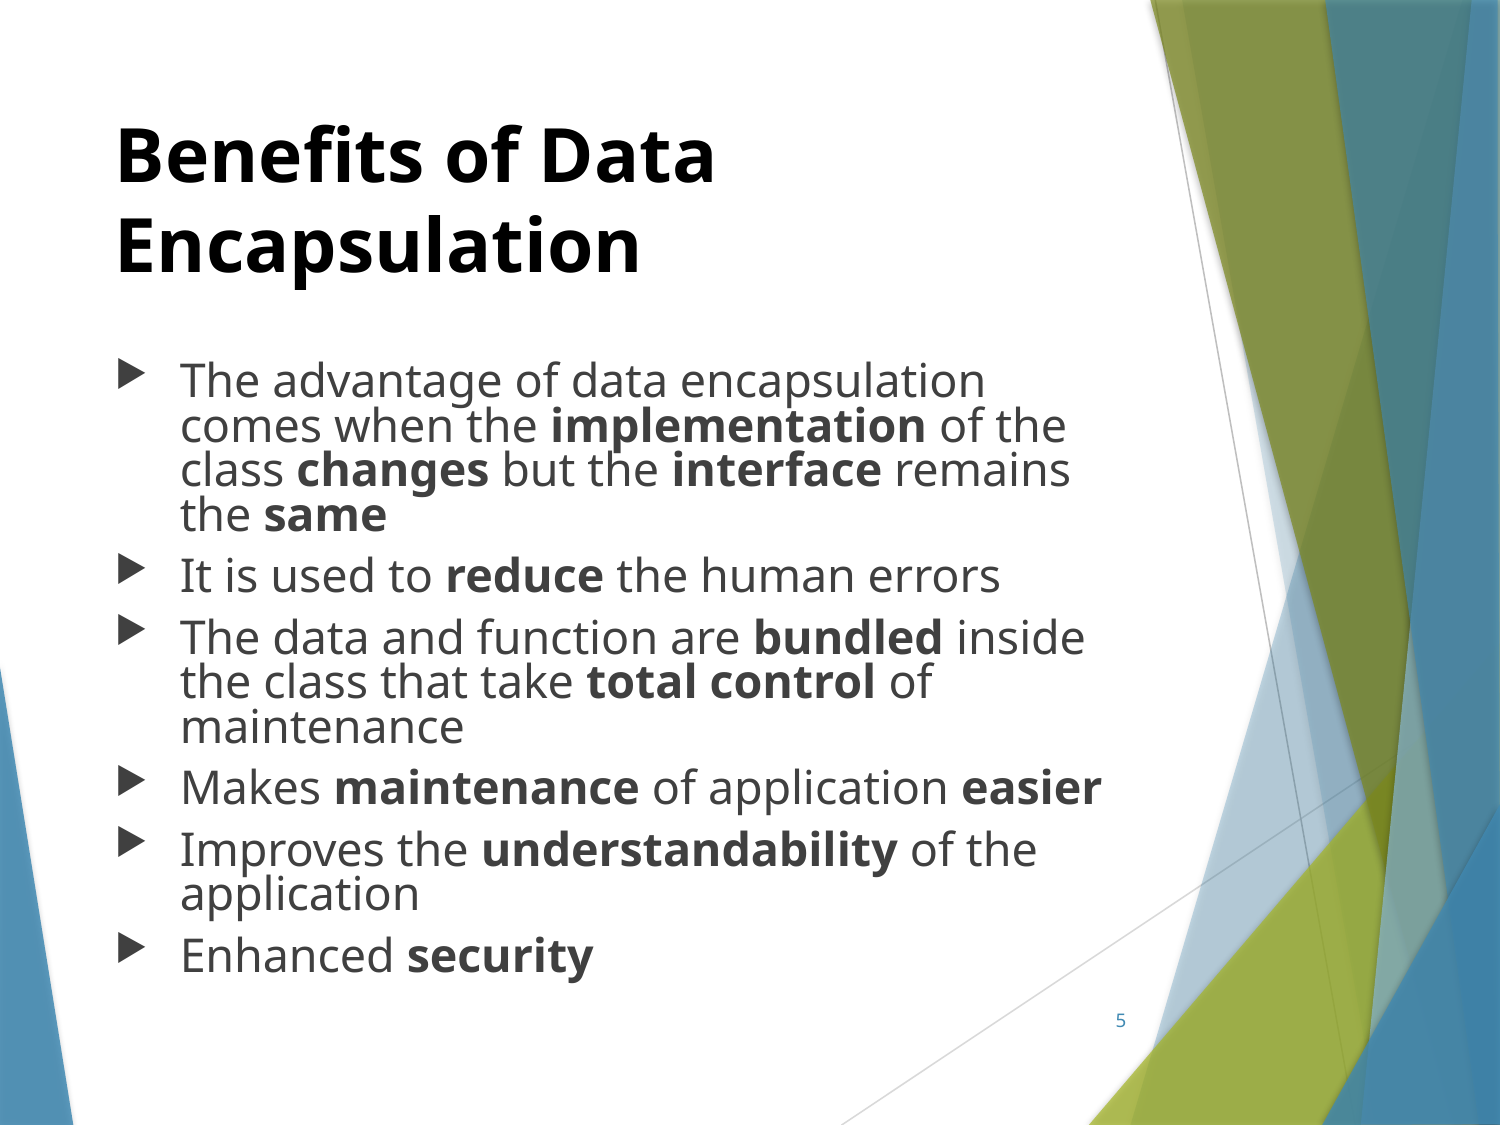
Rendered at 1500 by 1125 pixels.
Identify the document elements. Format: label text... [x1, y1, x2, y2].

list The advantage of data encapsulation comes when the implementation of the class changes but the interface remains the same It is used to reduce the human errors The data and function are bundled inside the class that take total control of maintenance Makes maintenance of application easier Improves the understandability of the application Enhanced security [99, 354, 1142, 992]
slide_number 5 [1057, 991, 1142, 1051]
title Benefits of Data Encapsulation [99, 99, 1142, 317]
